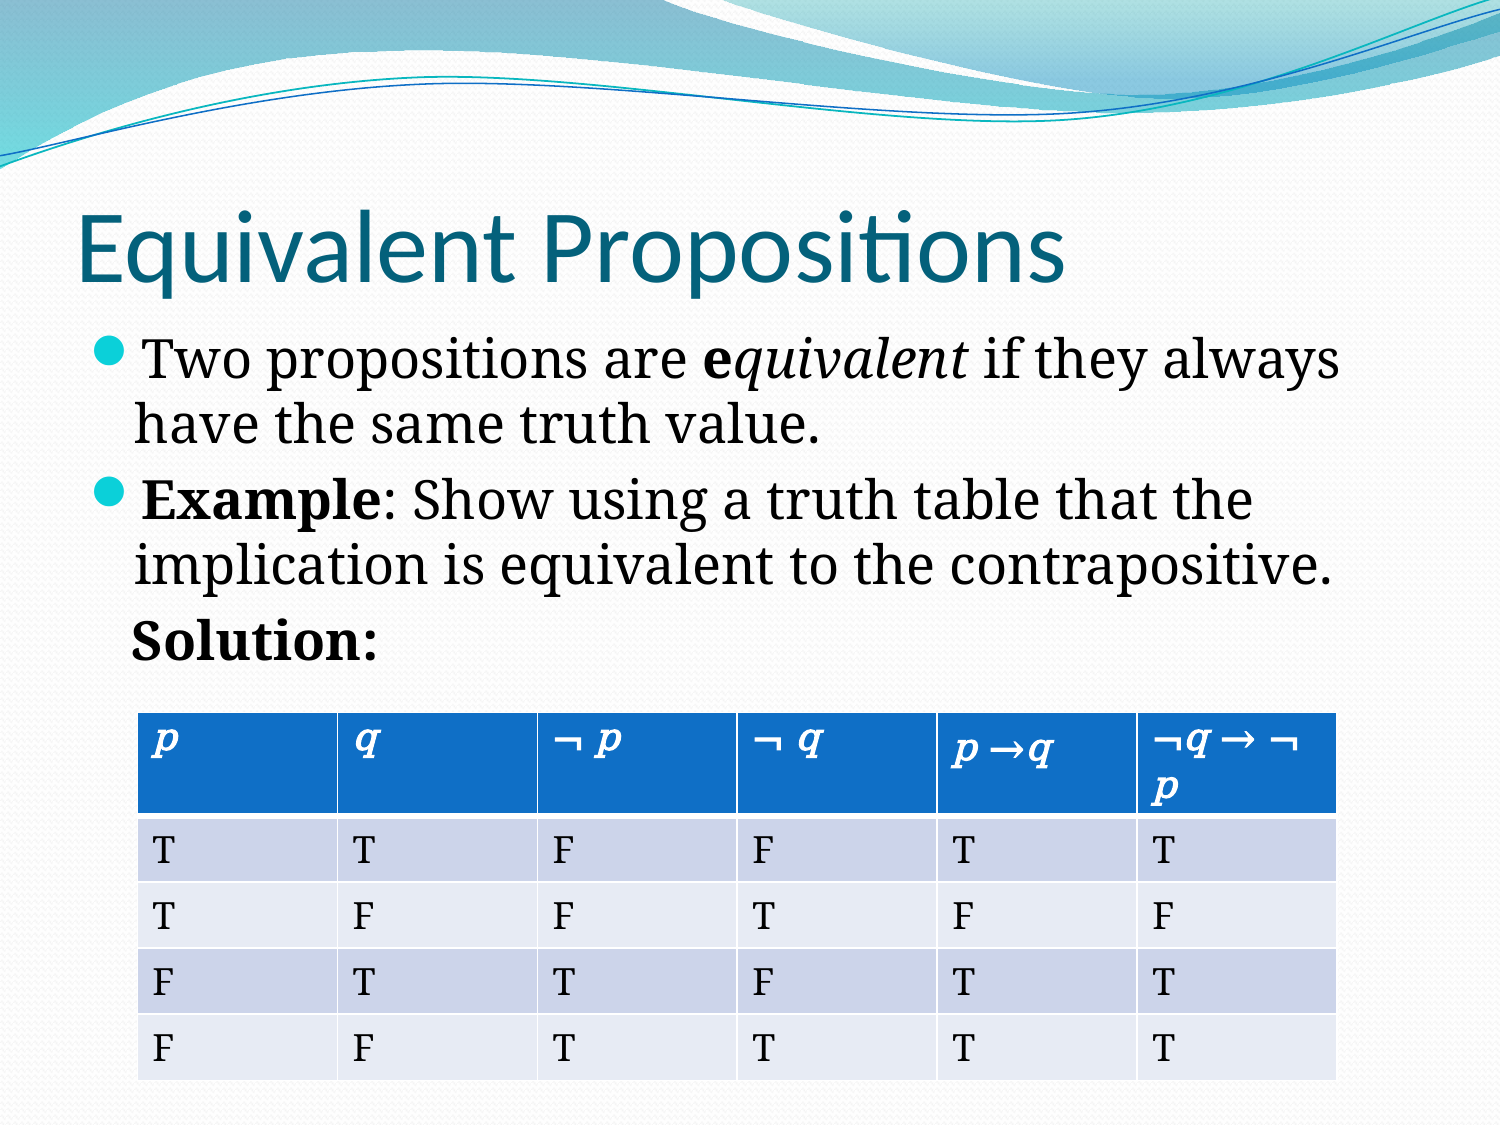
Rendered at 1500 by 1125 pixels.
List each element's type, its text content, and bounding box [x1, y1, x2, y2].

table_cell F [938, 883, 1136, 947]
table_cell F [138, 1015, 337, 1080]
table_cell T [138, 819, 337, 881]
table_cell T [1138, 1015, 1336, 1080]
table_cell F [138, 949, 337, 1013]
table_cell T [938, 949, 1136, 1013]
table_cell F [738, 949, 936, 1013]
table_cell T [338, 949, 537, 1013]
list Two propositions are equivalent if they always have the same truth value. Example: Show using a truth table that the implication is equivalent to the contrapositive. Solution: [75, 317, 1425, 1038]
table_header ¬q → ¬ p [1138, 713, 1336, 813]
table_header ¬ q [738, 713, 936, 813]
table_cell F [338, 1015, 537, 1080]
table_cell T [1138, 819, 1336, 881]
table_header p [138, 713, 337, 813]
table_cell T [938, 1015, 1136, 1080]
table_cell F [738, 819, 936, 881]
table_cell T [938, 819, 1136, 881]
table_cell T [538, 949, 736, 1013]
table_cell T [538, 1015, 736, 1080]
table_header ¬ p [538, 713, 736, 813]
table_header p →q [938, 713, 1136, 813]
table_cell F [338, 883, 537, 947]
table_cell T [338, 819, 537, 881]
table_cell F [538, 883, 736, 947]
table_cell T [138, 883, 337, 947]
table_cell T [738, 883, 936, 947]
table_header q [338, 713, 537, 813]
table_cell T [1138, 949, 1336, 1013]
table_cell T [738, 1015, 936, 1080]
table_cell F [538, 819, 736, 881]
table_cell F [1138, 883, 1336, 947]
title Equivalent Propositions [75, 115, 1425, 303]
